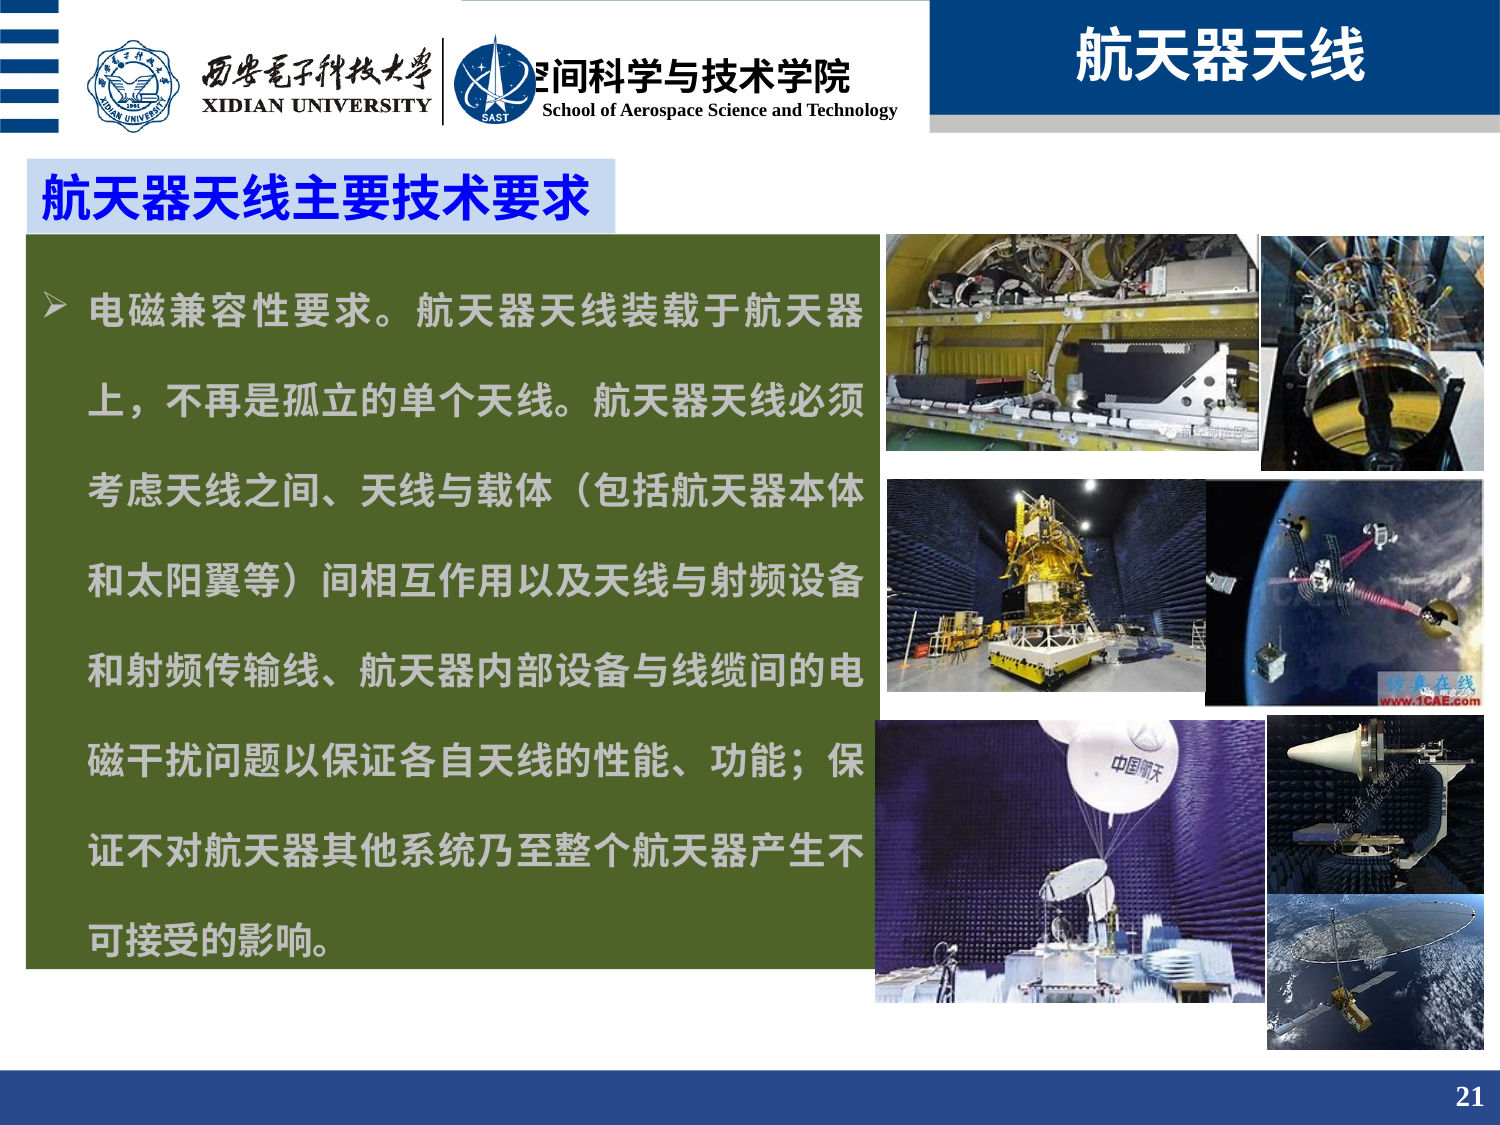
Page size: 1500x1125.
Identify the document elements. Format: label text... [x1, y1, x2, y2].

text_box 电磁兼容性要求。航天器天线装载于航天器上，不再是孤立的单个天线。航天器天线必须考虑天线之间、天线与载体（包括航天器本体和太阳翼等）间相互作用以及天线与射频设备和射频传输线、航天器内部设备与线缆间的电磁干扰问题以保证各自天线的性能、功能；保证不对航天器其他系统乃至整个航天器产生不可接受的影响。 [25, 234, 880, 970]
picture [0, 0, 1500, 1070]
text_box 航天器天线 [1060, 10, 1382, 96]
text_box 航天器天线主要技术要求 [26, 158, 616, 234]
